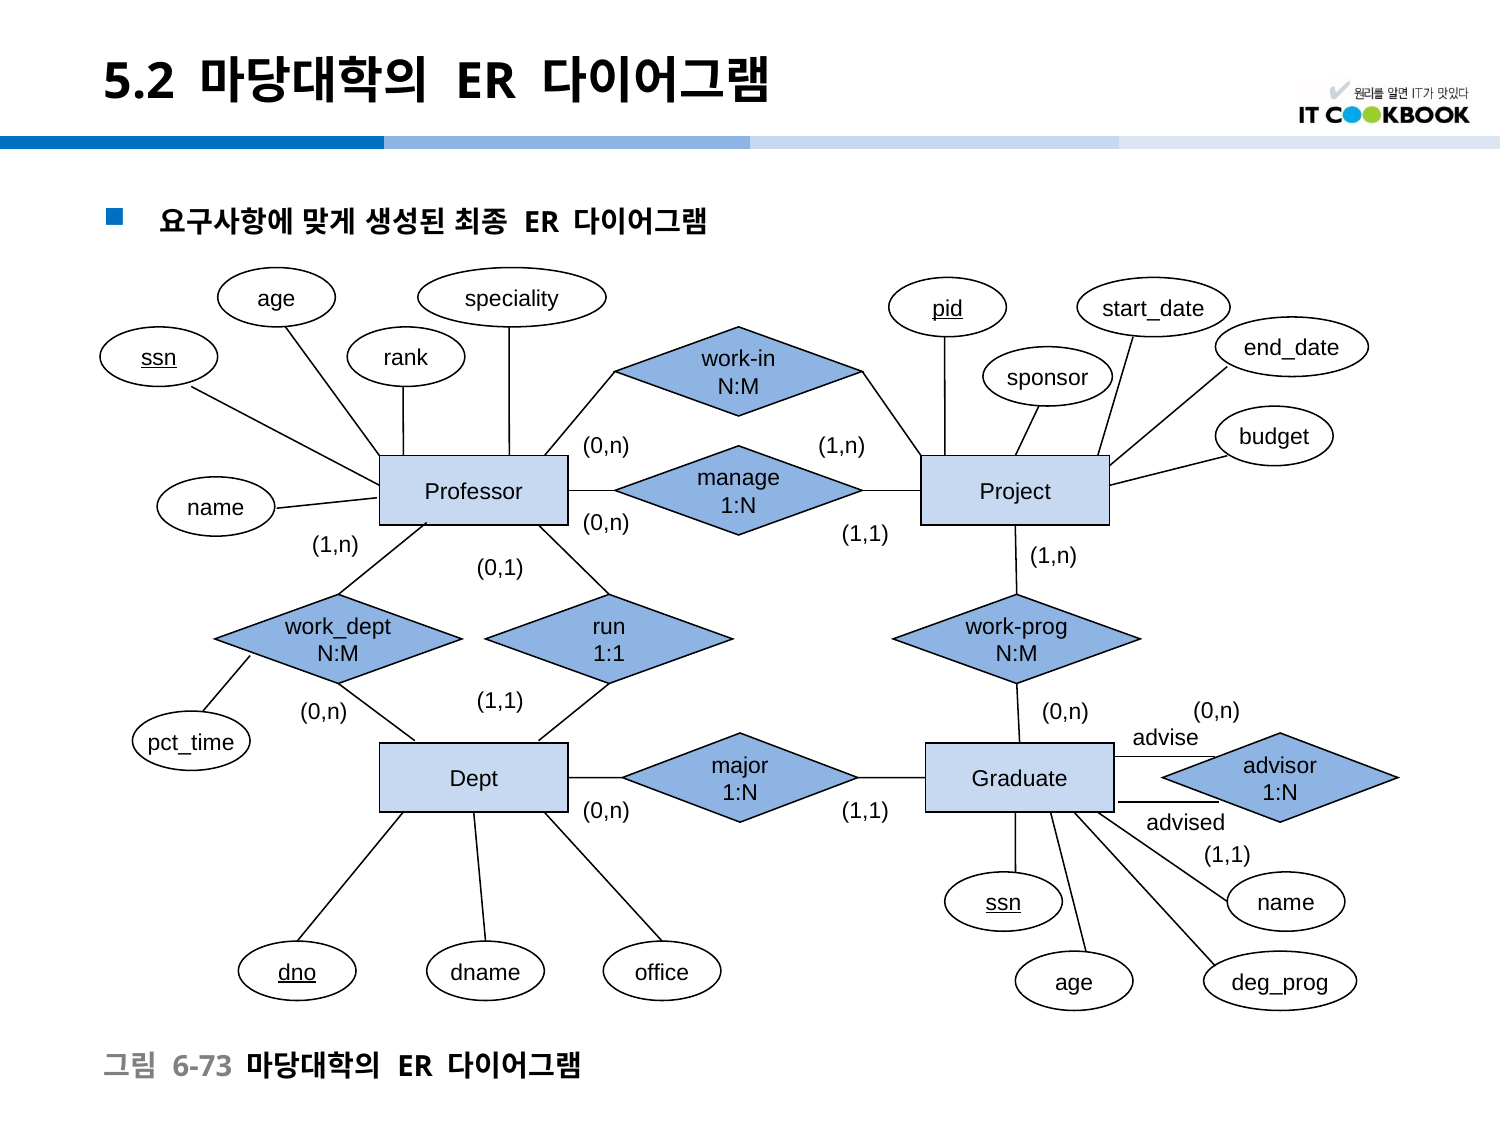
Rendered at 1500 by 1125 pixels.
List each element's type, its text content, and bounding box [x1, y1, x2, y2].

title 5.2 마당대학의 ER 다이어그램 [88, 32, 1330, 124]
text_box 그림 6-73 마당대학의 ER 다이어그램 [88, 1041, 396, 1089]
picture [1295, 78, 1473, 125]
list 요구사항에 맞게 생성된 최종 ER 다이어그램 [88, 177, 1412, 1077]
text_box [99, 267, 1399, 1011]
